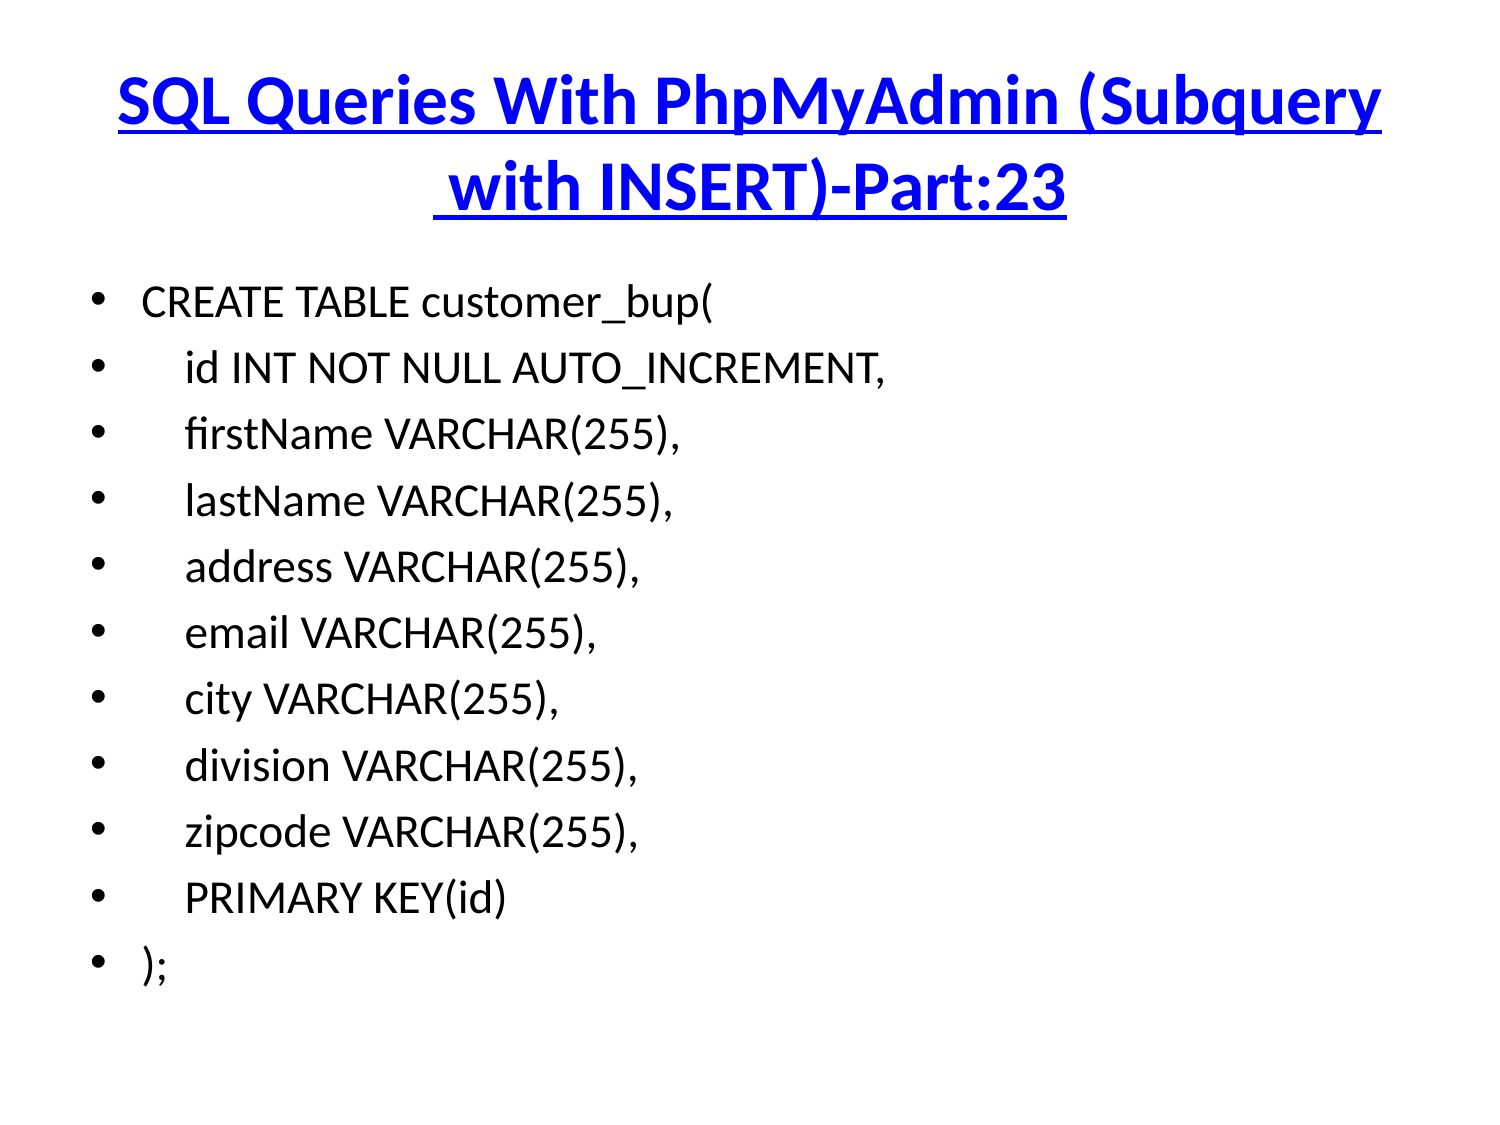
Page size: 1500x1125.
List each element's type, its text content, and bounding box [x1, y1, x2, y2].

list CREATE TABLE customer_bup( id INT NOT NULL AUTO_INCREMENT, firstName VARCHAR(255), lastName VARCHAR(255), address VARCHAR(255), email VARCHAR(255), city VARCHAR(255), division VARCHAR(255), zipcode VARCHAR(255), PRIMARY KEY(id) ); [75, 262, 1425, 1005]
title SQL Queries With PhpMyAdmin (Subquery with INSERT)-Part:23 [75, 45, 1425, 233]
